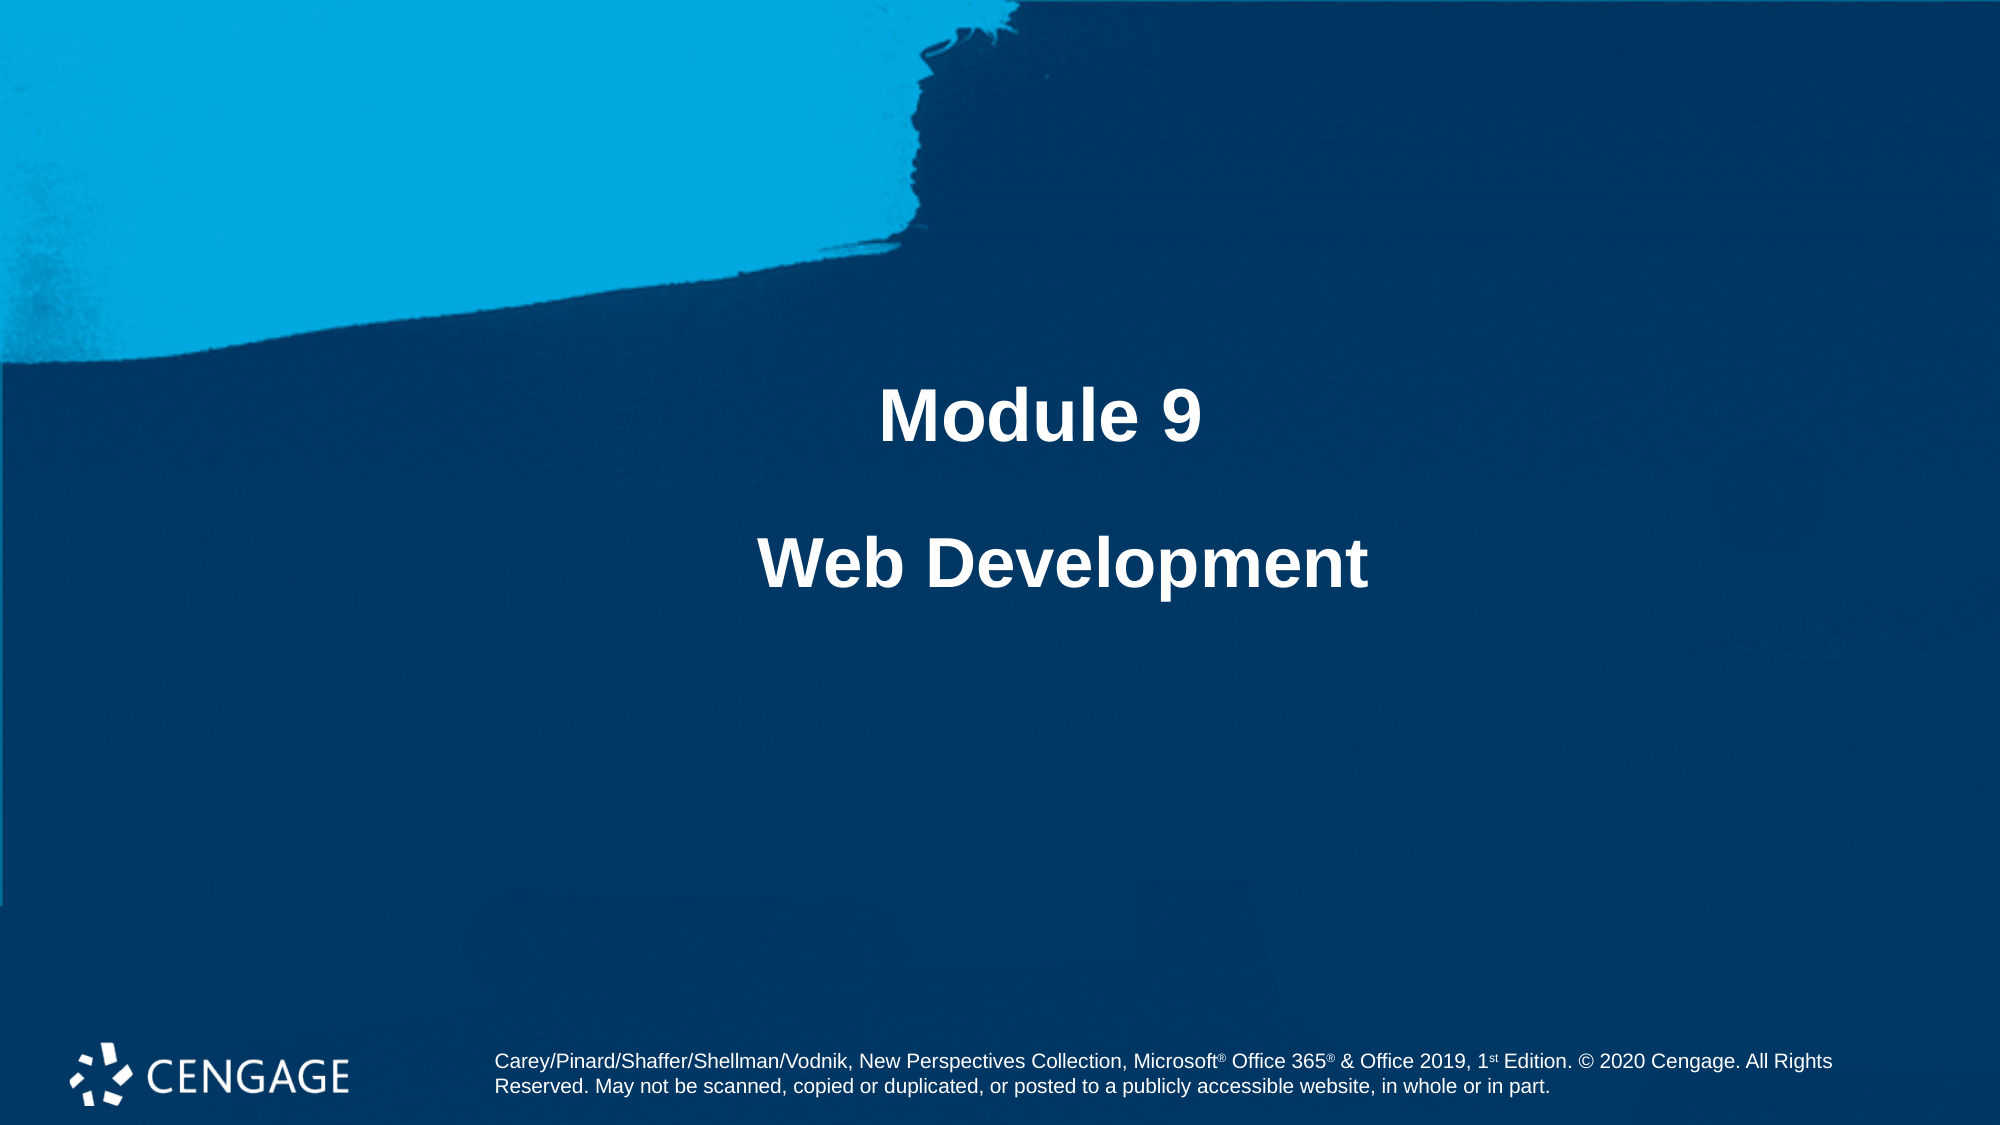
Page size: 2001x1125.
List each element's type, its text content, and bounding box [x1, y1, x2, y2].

list Web Development [358, 526, 1770, 619]
picture [0, 2, 2000, 1125]
footer Carey/Pinard/Shaffer/Shellman/Vodnik, New Perspectives Collection, Microsoft® Office 365® & Office 2019, 1st Edition. © 2020 Cengage. All Rights Reserved. May not be scanned, copied or duplicated, or posted to a publicly accessible website, in whole or in part. [479, 1042, 1924, 1103]
picture [925, 43, 946, 52]
title Module 9 [797, 376, 1285, 470]
